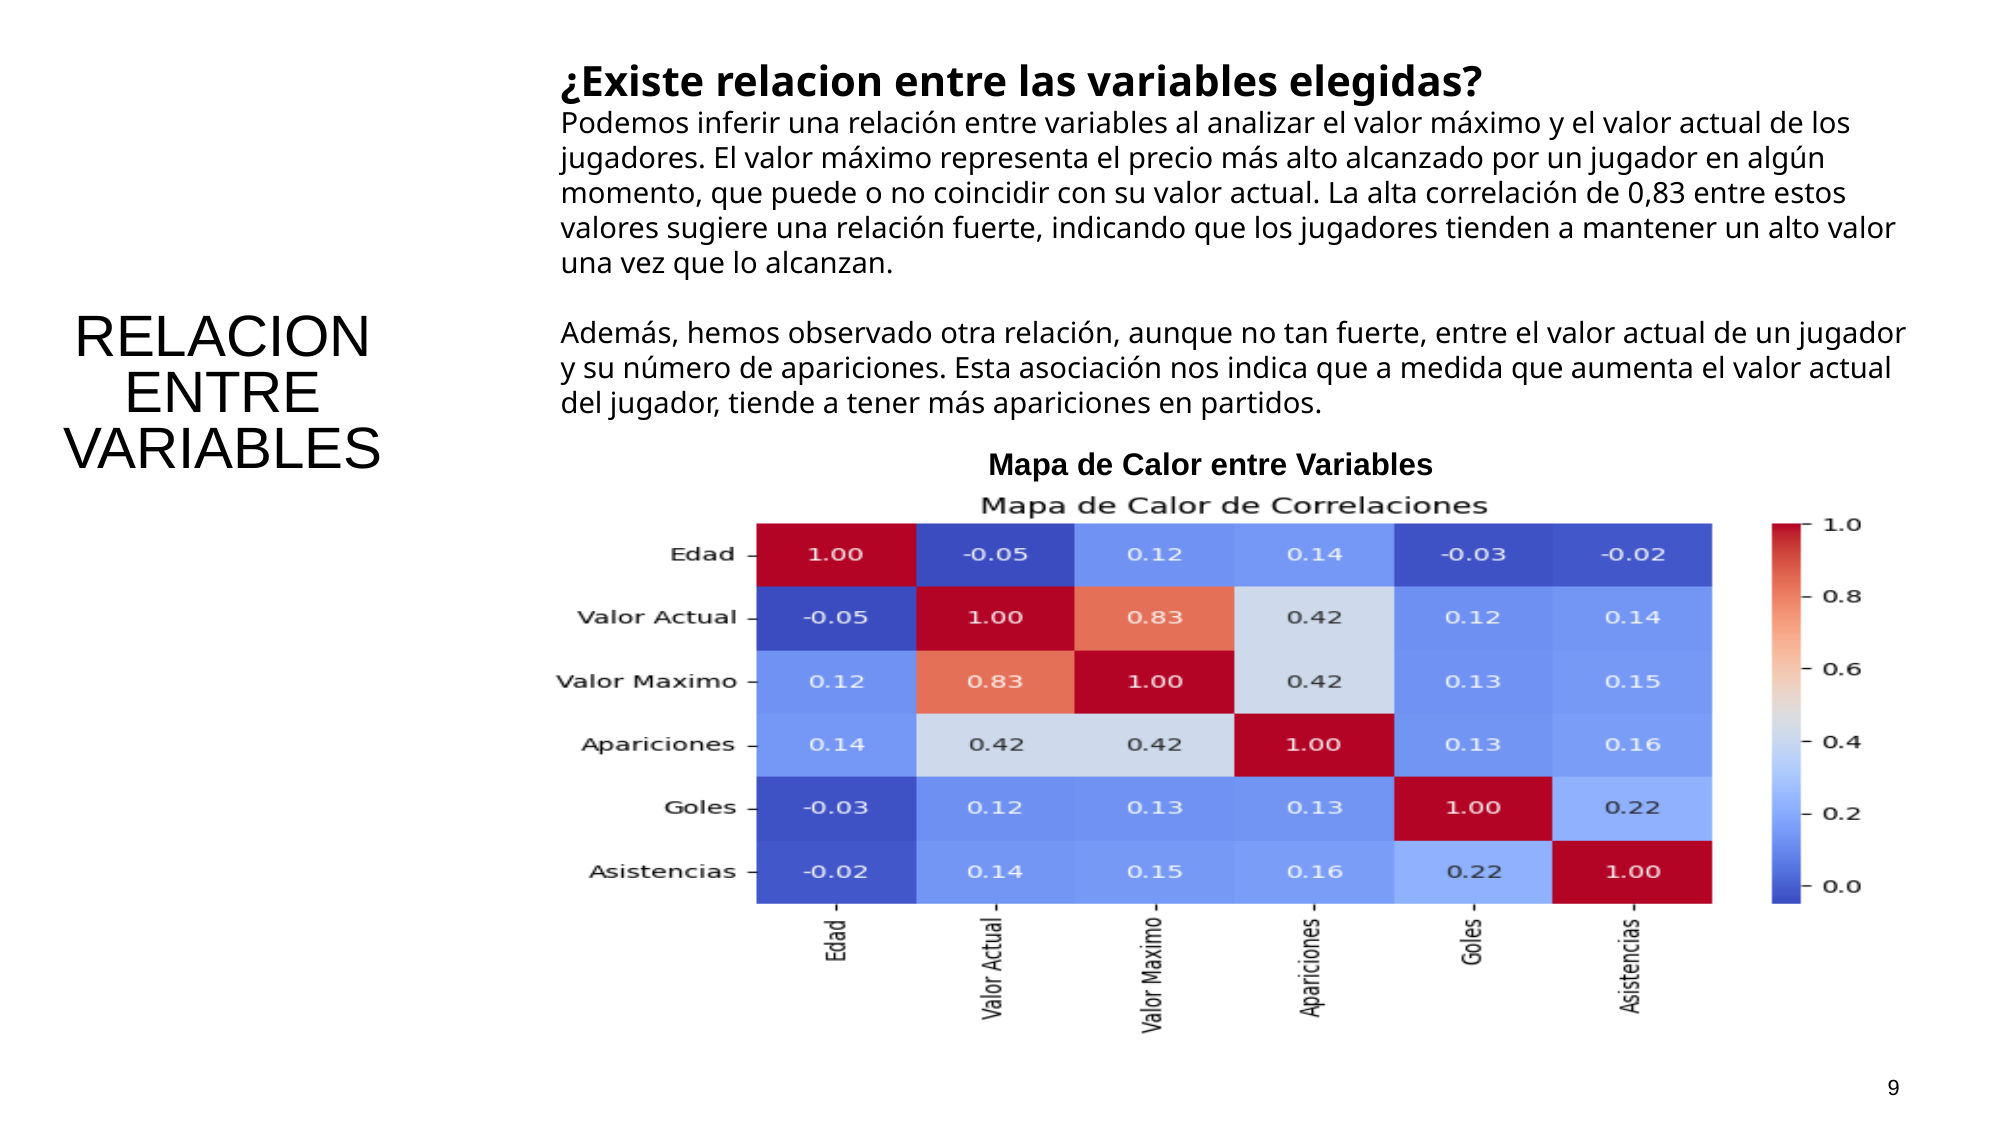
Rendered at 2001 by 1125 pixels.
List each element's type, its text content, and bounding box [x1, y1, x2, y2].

text_box 9 [1887, 1069, 2000, 1104]
text_box RELACION ENTRE VARIABLES [0, 312, 446, 481]
text_box ¿Existe relacion entre las variables elegidas? Podemos inferir una relación entre variables al analizar el valor máximo y el valor actual de los jugadores. El valor máximo representa el precio más alto alcanzado por un jugador en algún momento, que puede o no coincidir con su valor actual. La alta correlación de 0,83 entre estos valores sugiere una relación fuerte, indicando que los jugadores tienden a mantener un alto valor una vez que lo alcanzan. Además, hemos observado otra relación, aunque no tan fuerte, entre el valor actual de un jugador y su número de apariciones. Esta asociación nos indica que a medida que aumenta el valor actual del jugador, tiende a tener más apariciones en partidos. [545, 47, 1943, 436]
text_box Mapa de Calor entre Variables [926, 443, 1496, 482]
picture [545, 489, 1888, 1062]
